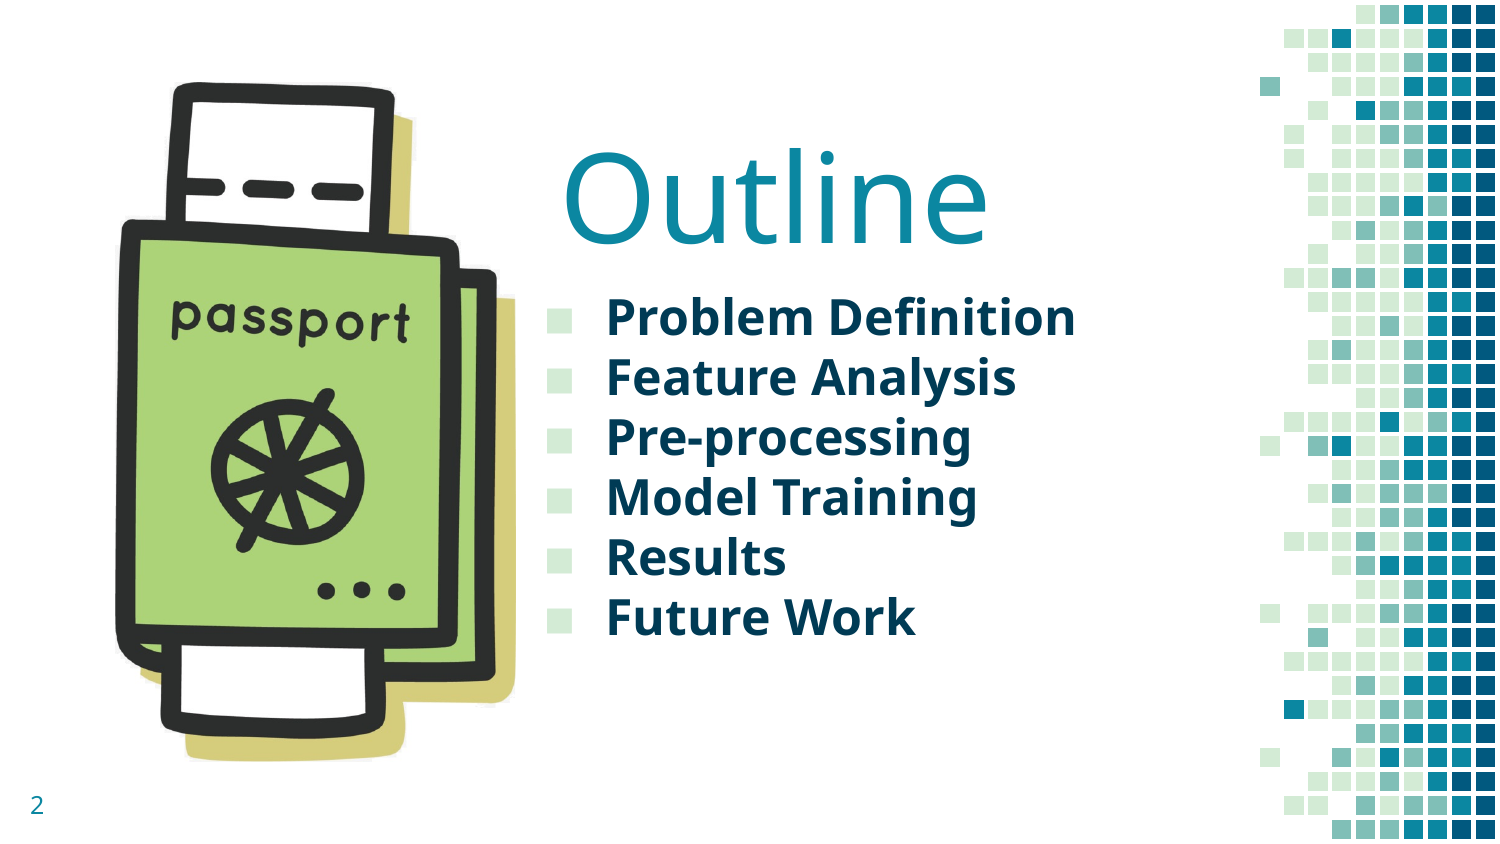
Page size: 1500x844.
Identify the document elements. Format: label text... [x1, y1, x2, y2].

subtitle Problem Definition Feature Analysis Pre-processing Model Training Results Future Work [520, 270, 1323, 722]
title Outline [544, 93, 1157, 270]
slide_number ‹#› [15, 774, 105, 839]
picture [114, 81, 516, 762]
